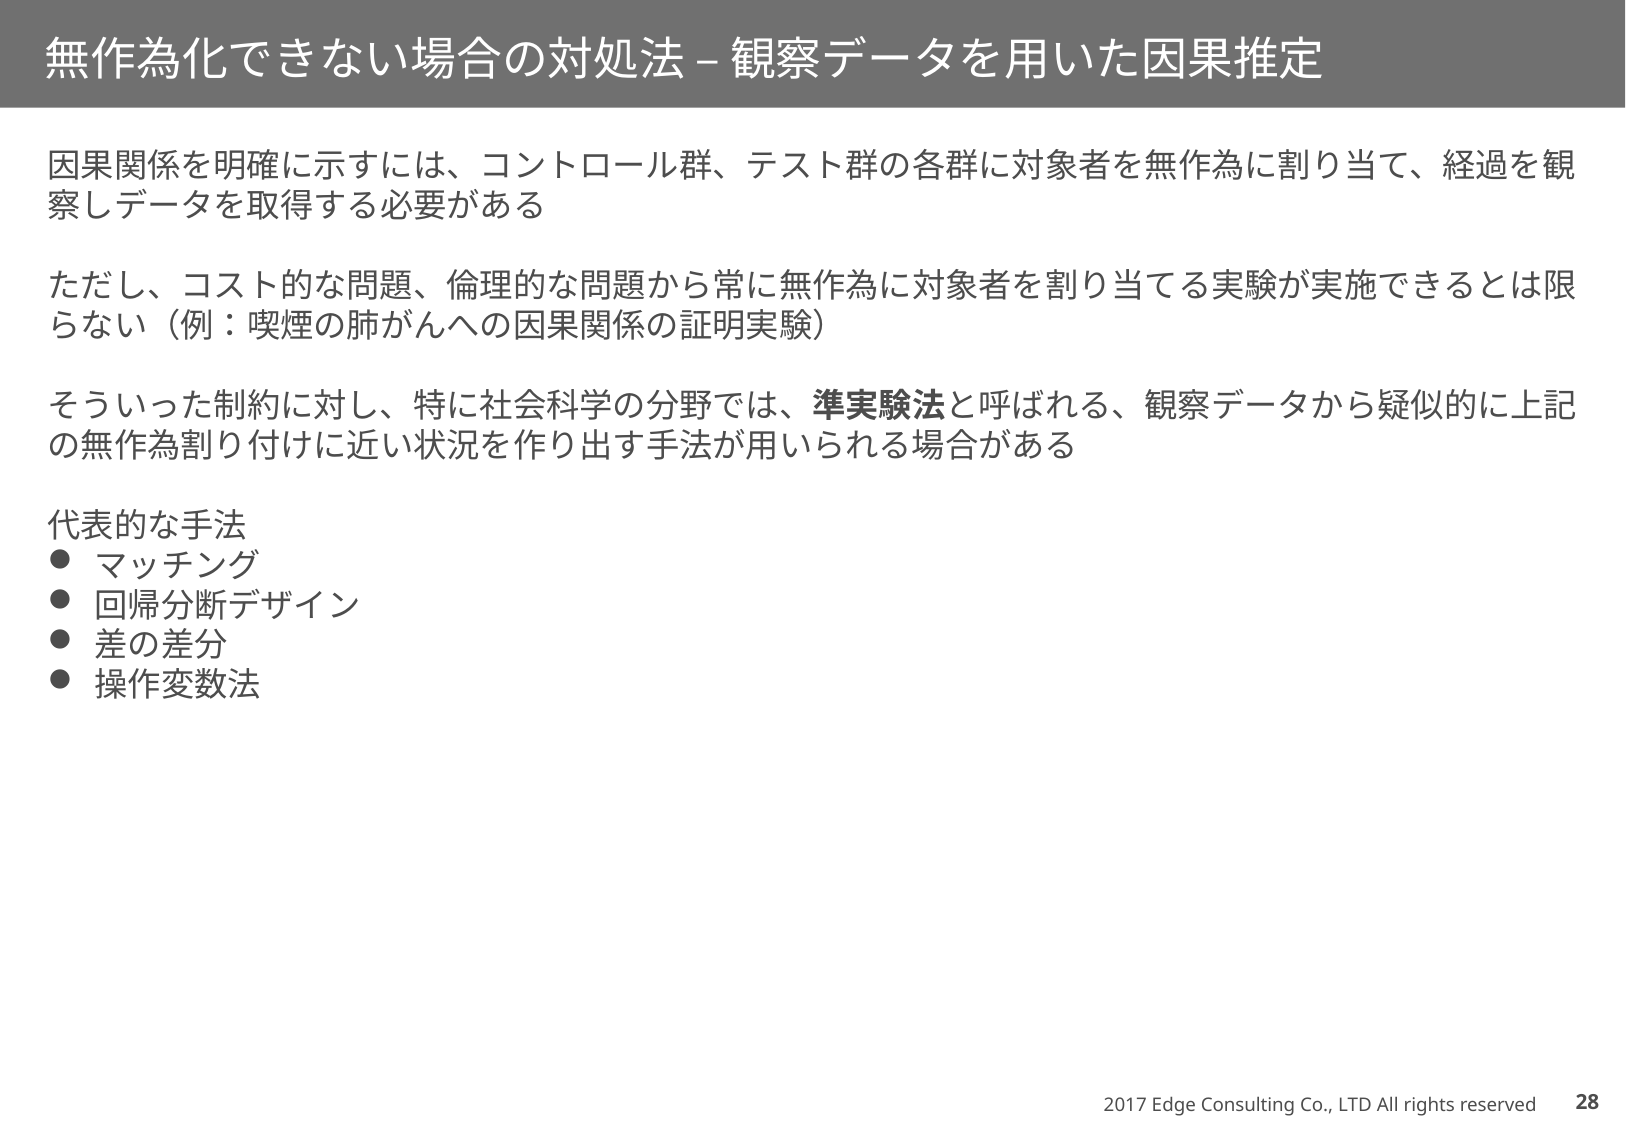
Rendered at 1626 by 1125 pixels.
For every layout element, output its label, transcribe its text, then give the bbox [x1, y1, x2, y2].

text_box 因果関係を明確に示すには、コントロール群、テスト群の各群に対象者を無作為に割り当て、経過を観察しデータを取得する必要がある ただし、コスト的な問題、倫理的な問題から常に無作為に対象者を割り当てる実験が実施できるとは限らない（例：喫煙の肺がんへの因果関係の証明実験） そういった制約に対し、特に社会科学の分野では、準実験法と呼ばれる、観察データから疑似的に上記の無作為割り付けに近い状況を作り出す手法が用いられる場合がある 代表的な手法 マッチング 回帰分断デザイン 差の差分 操作変数法 [32, 137, 1600, 751]
slide_number 27 [1220, 1081, 1600, 1124]
title 無作為化できない場合の対処法 – 観察データを用いた因果推定 [44, 25, 1581, 90]
